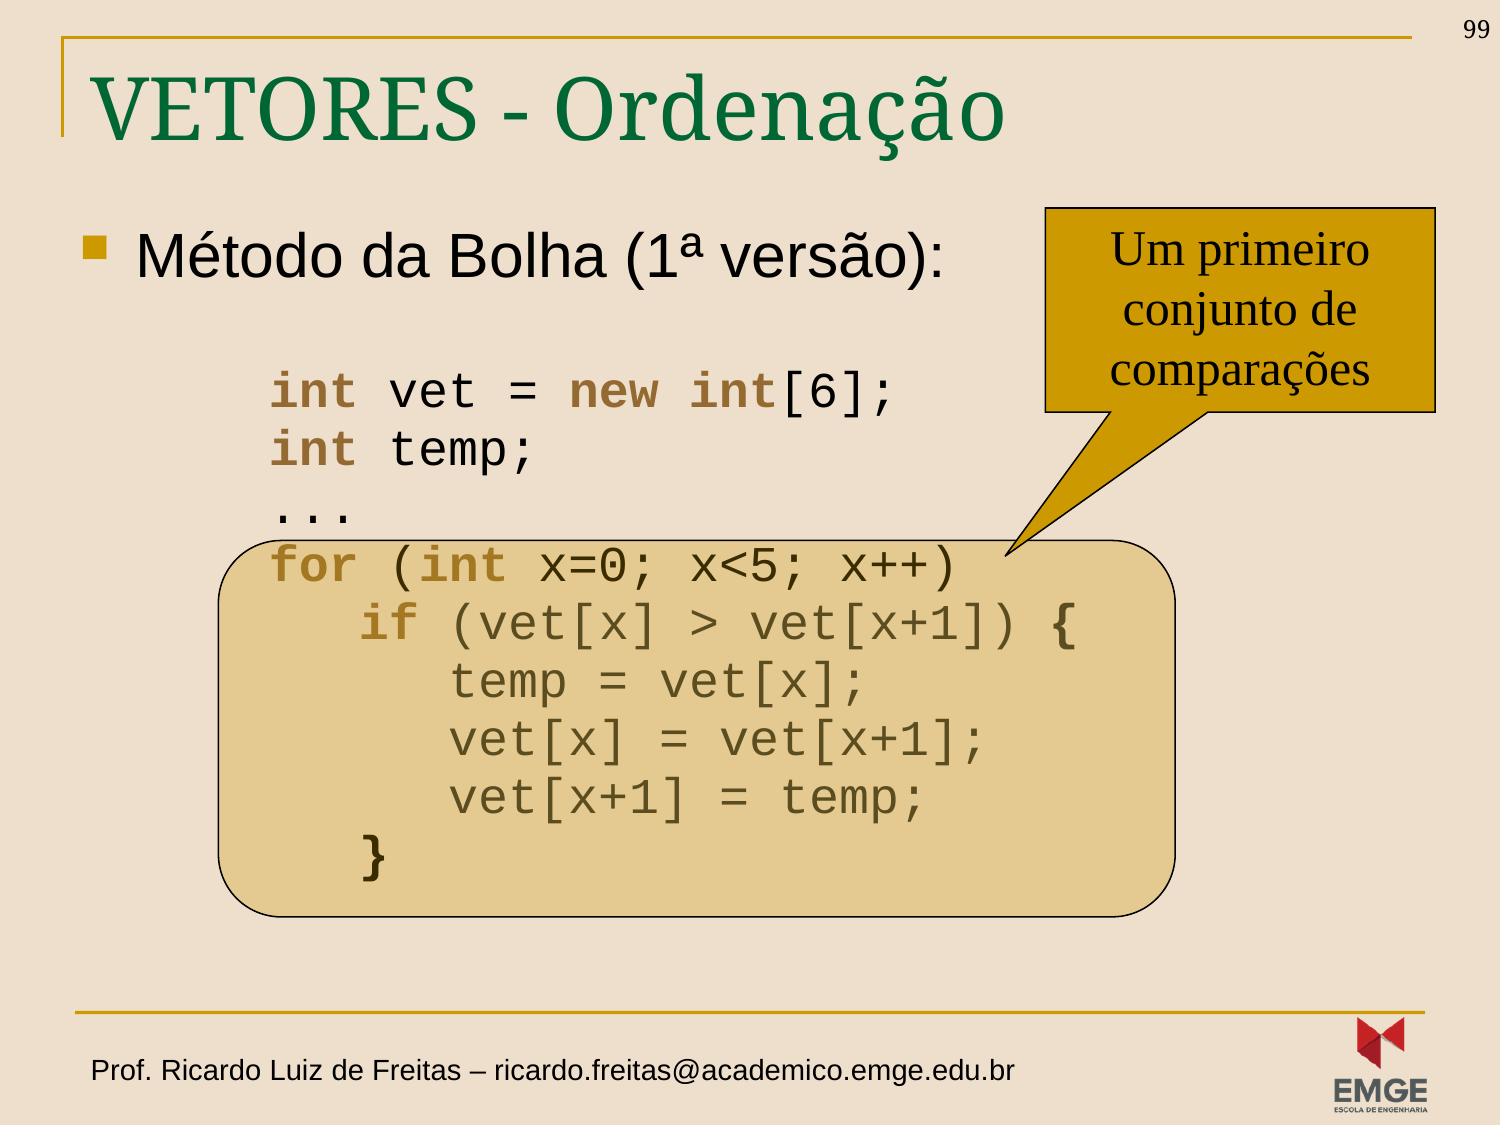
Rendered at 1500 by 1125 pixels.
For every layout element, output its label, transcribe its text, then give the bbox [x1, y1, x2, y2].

text_box [218, 540, 1176, 917]
picture [1328, 1012, 1433, 1116]
text_box Um primeiro conjunto de comparações [1005, 207, 1436, 557]
slide_number 99 [1392, 0, 1500, 55]
title VETORES - Ordenação [75, 45, 1468, 207]
text_box Método da Bolha (1ª versão): [64, 207, 1468, 1000]
